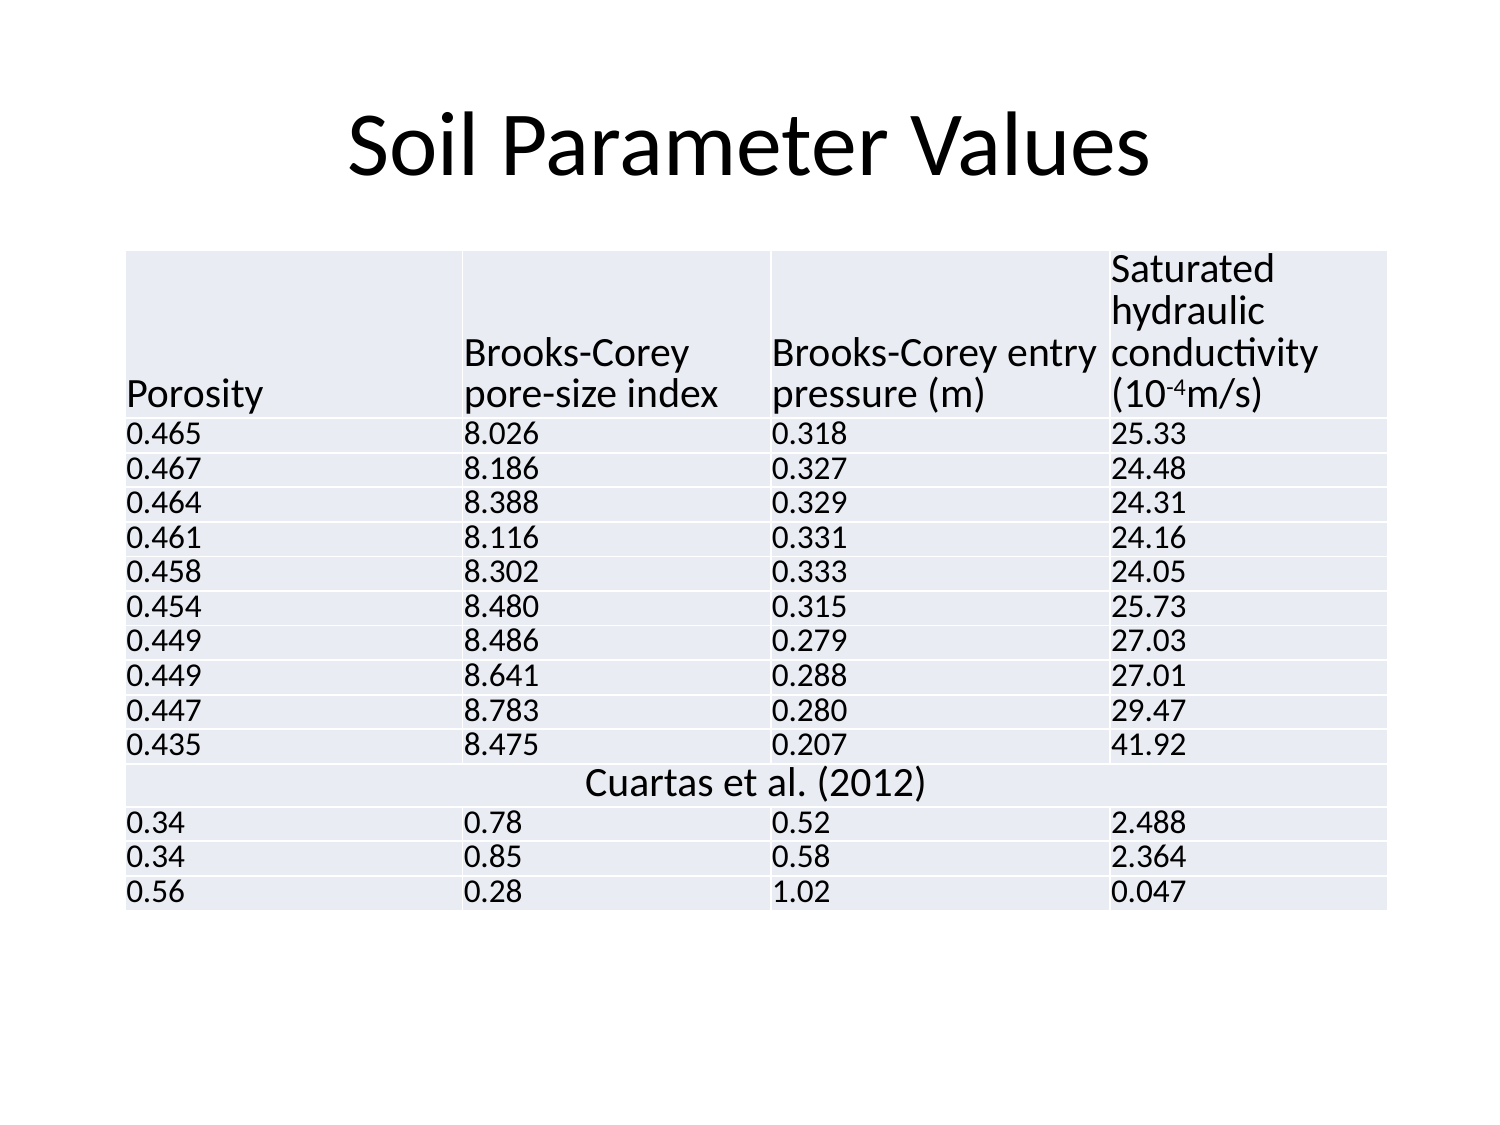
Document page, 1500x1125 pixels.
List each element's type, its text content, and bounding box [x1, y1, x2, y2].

table_cell 24.05 [1111, 557, 1387, 590]
table_cell 27.01 [1111, 661, 1387, 694]
table_cell 24.31 [1111, 488, 1387, 521]
table_cell 8.388 [463, 488, 770, 521]
table_cell 8.480 [463, 592, 770, 625]
table_cell 27.03 [1111, 626, 1387, 659]
table_header Saturated hydraulic conductivity (10-4m/s) [1111, 251, 1387, 417]
table_cell 2.488 [1111, 808, 1387, 840]
table_cell 25.73 [1111, 592, 1387, 625]
table_cell 8.116 [463, 523, 770, 556]
table_cell 8.186 [463, 454, 770, 486]
table_cell 0.329 [772, 488, 1109, 521]
table_header Brooks-Corey entry pressure (m) [772, 251, 1109, 417]
table_cell 0.52 [772, 808, 1109, 840]
table_cell 0.56 [126, 877, 462, 910]
table_cell 8.026 [463, 419, 770, 452]
table_cell 0.288 [772, 661, 1109, 694]
table_cell 0.435 [126, 730, 462, 763]
table_cell 0.207 [772, 730, 1109, 763]
table_cell 1.02 [772, 877, 1109, 910]
table_cell 2.364 [1111, 842, 1387, 875]
table_header Porosity [126, 251, 462, 417]
table_cell 8.486 [463, 626, 770, 659]
table_cell 0.449 [126, 626, 462, 659]
table_cell 0.58 [772, 842, 1109, 875]
table_cell 0.78 [463, 808, 770, 840]
table_cell 0.34 [126, 842, 462, 875]
title Soil Parameter Values [75, 45, 1425, 233]
table_cell 0.318 [772, 419, 1109, 452]
table_cell 25.33 [1111, 419, 1387, 452]
table_cell 41.92 [1111, 730, 1387, 763]
table_cell 8.641 [463, 661, 770, 694]
table_cell 0.047 [1111, 877, 1387, 910]
table_cell Cuartas et al. (2012) [126, 765, 1387, 806]
table_cell 8.475 [463, 730, 770, 763]
table_cell 0.280 [772, 696, 1109, 728]
table_cell 0.465 [126, 419, 462, 452]
table_cell 0.331 [772, 523, 1109, 556]
table_cell 0.449 [126, 661, 462, 694]
table_cell 24.48 [1111, 454, 1387, 486]
table_cell 0.28 [463, 877, 770, 910]
table_cell 0.85 [463, 842, 770, 875]
table_header Brooks-Corey pore-size index [463, 251, 770, 417]
table_cell 0.333 [772, 557, 1109, 590]
table_cell 0.315 [772, 592, 1109, 625]
table_cell 0.454 [126, 592, 462, 625]
table_cell 0.461 [126, 523, 462, 556]
table_cell 8.783 [463, 696, 770, 728]
table_cell 0.467 [126, 454, 462, 486]
table_cell 29.47 [1111, 696, 1387, 728]
table_cell 8.302 [463, 557, 770, 590]
table_cell 0.458 [126, 557, 462, 590]
table_cell 24.16 [1111, 523, 1387, 556]
table_cell 0.327 [772, 454, 1109, 486]
table_cell 0.279 [772, 626, 1109, 659]
table_cell 0.464 [126, 488, 462, 521]
table_cell 0.34 [126, 808, 462, 840]
table_cell 0.447 [126, 696, 462, 728]
